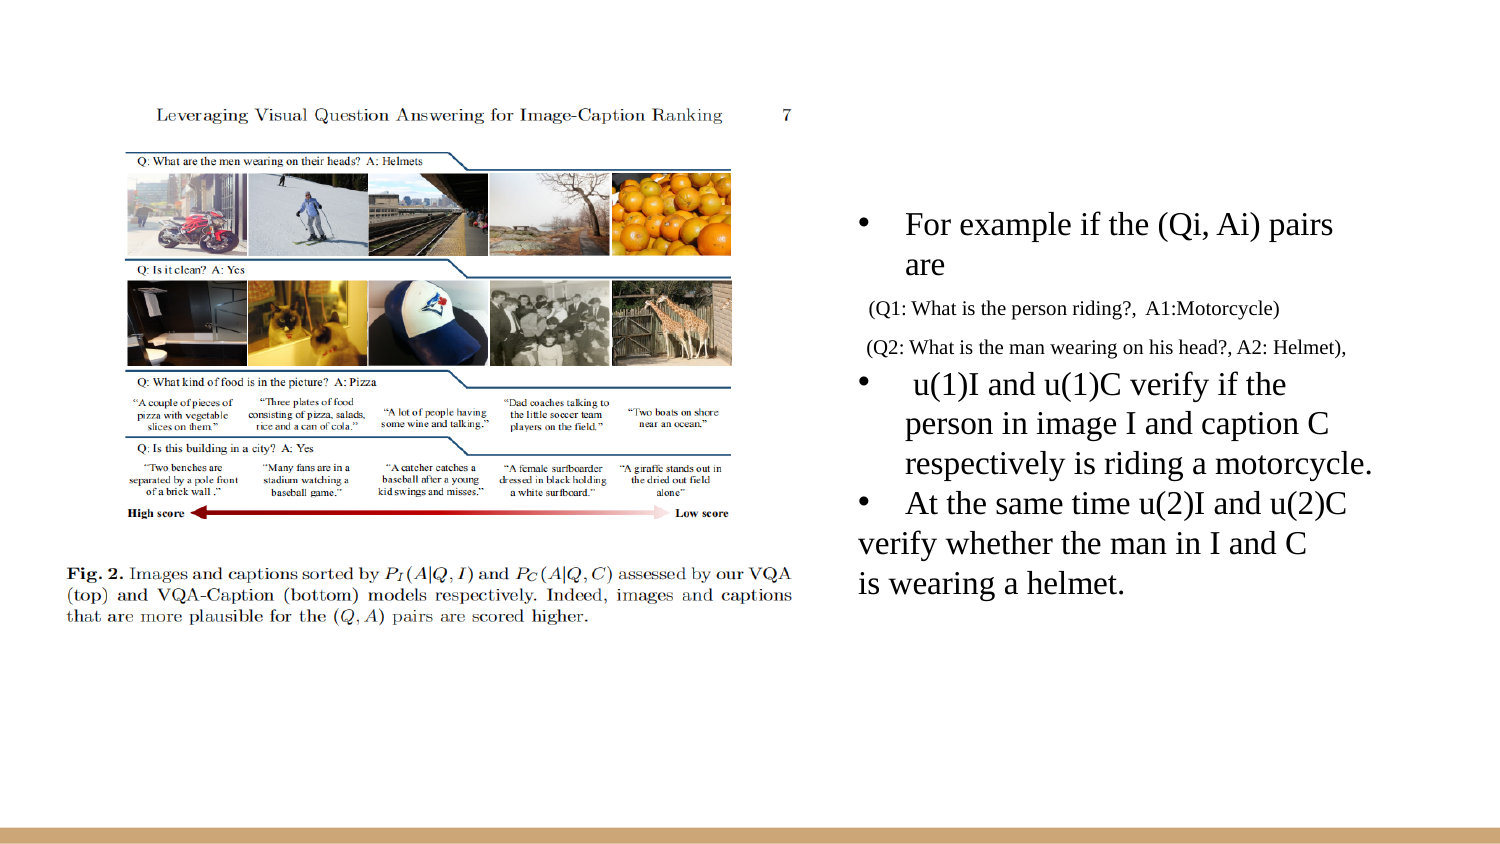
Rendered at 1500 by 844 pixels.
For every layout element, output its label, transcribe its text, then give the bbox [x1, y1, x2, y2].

text_box For example if the (Qi, Ai) pairs are (Q1: What is the person riding?, A1:Motorcycle) (Q2: What is the man wearing on his head?, A2: Helmet), u(1)I and u(1)C verify if the person in image I and caption C respectively is riding a motorcycle. At the same time u(2)I and u(2)C verify whether the man in I and C is wearing a helmet. [843, 194, 1396, 609]
picture [33, 99, 804, 665]
